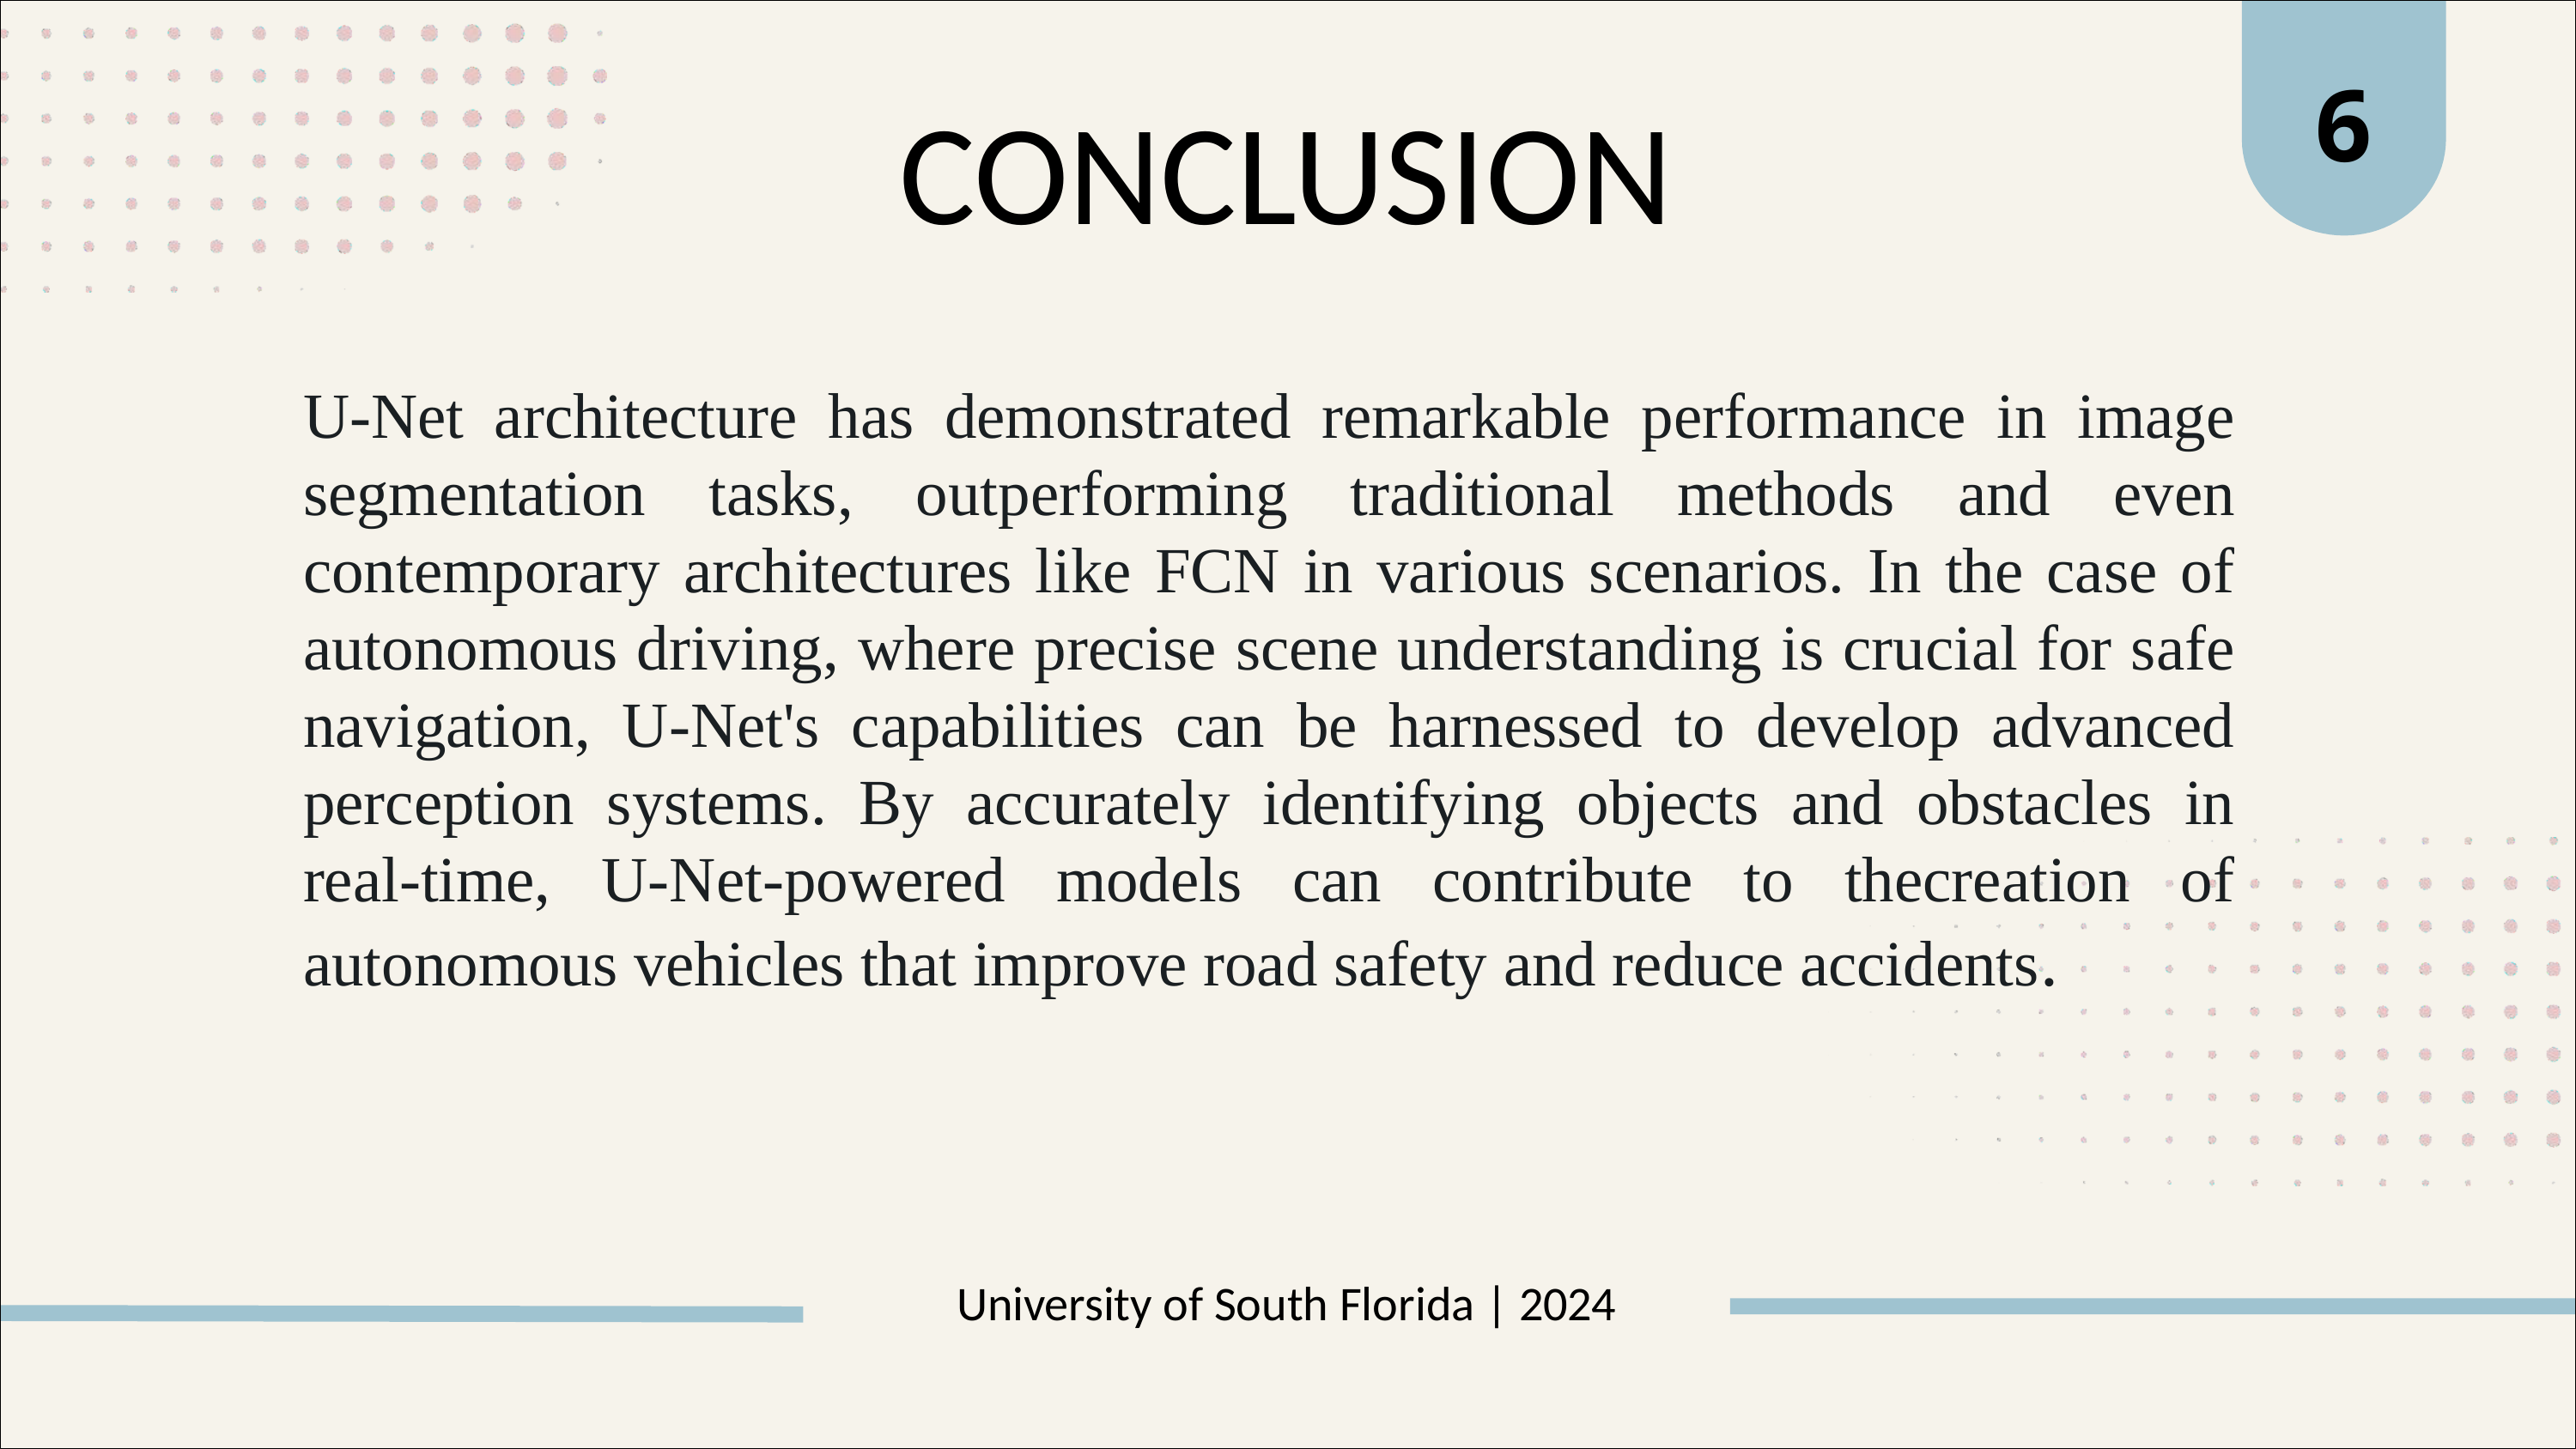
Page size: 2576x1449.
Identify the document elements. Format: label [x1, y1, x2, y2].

text_box [0, 0, 2576, 1449]
